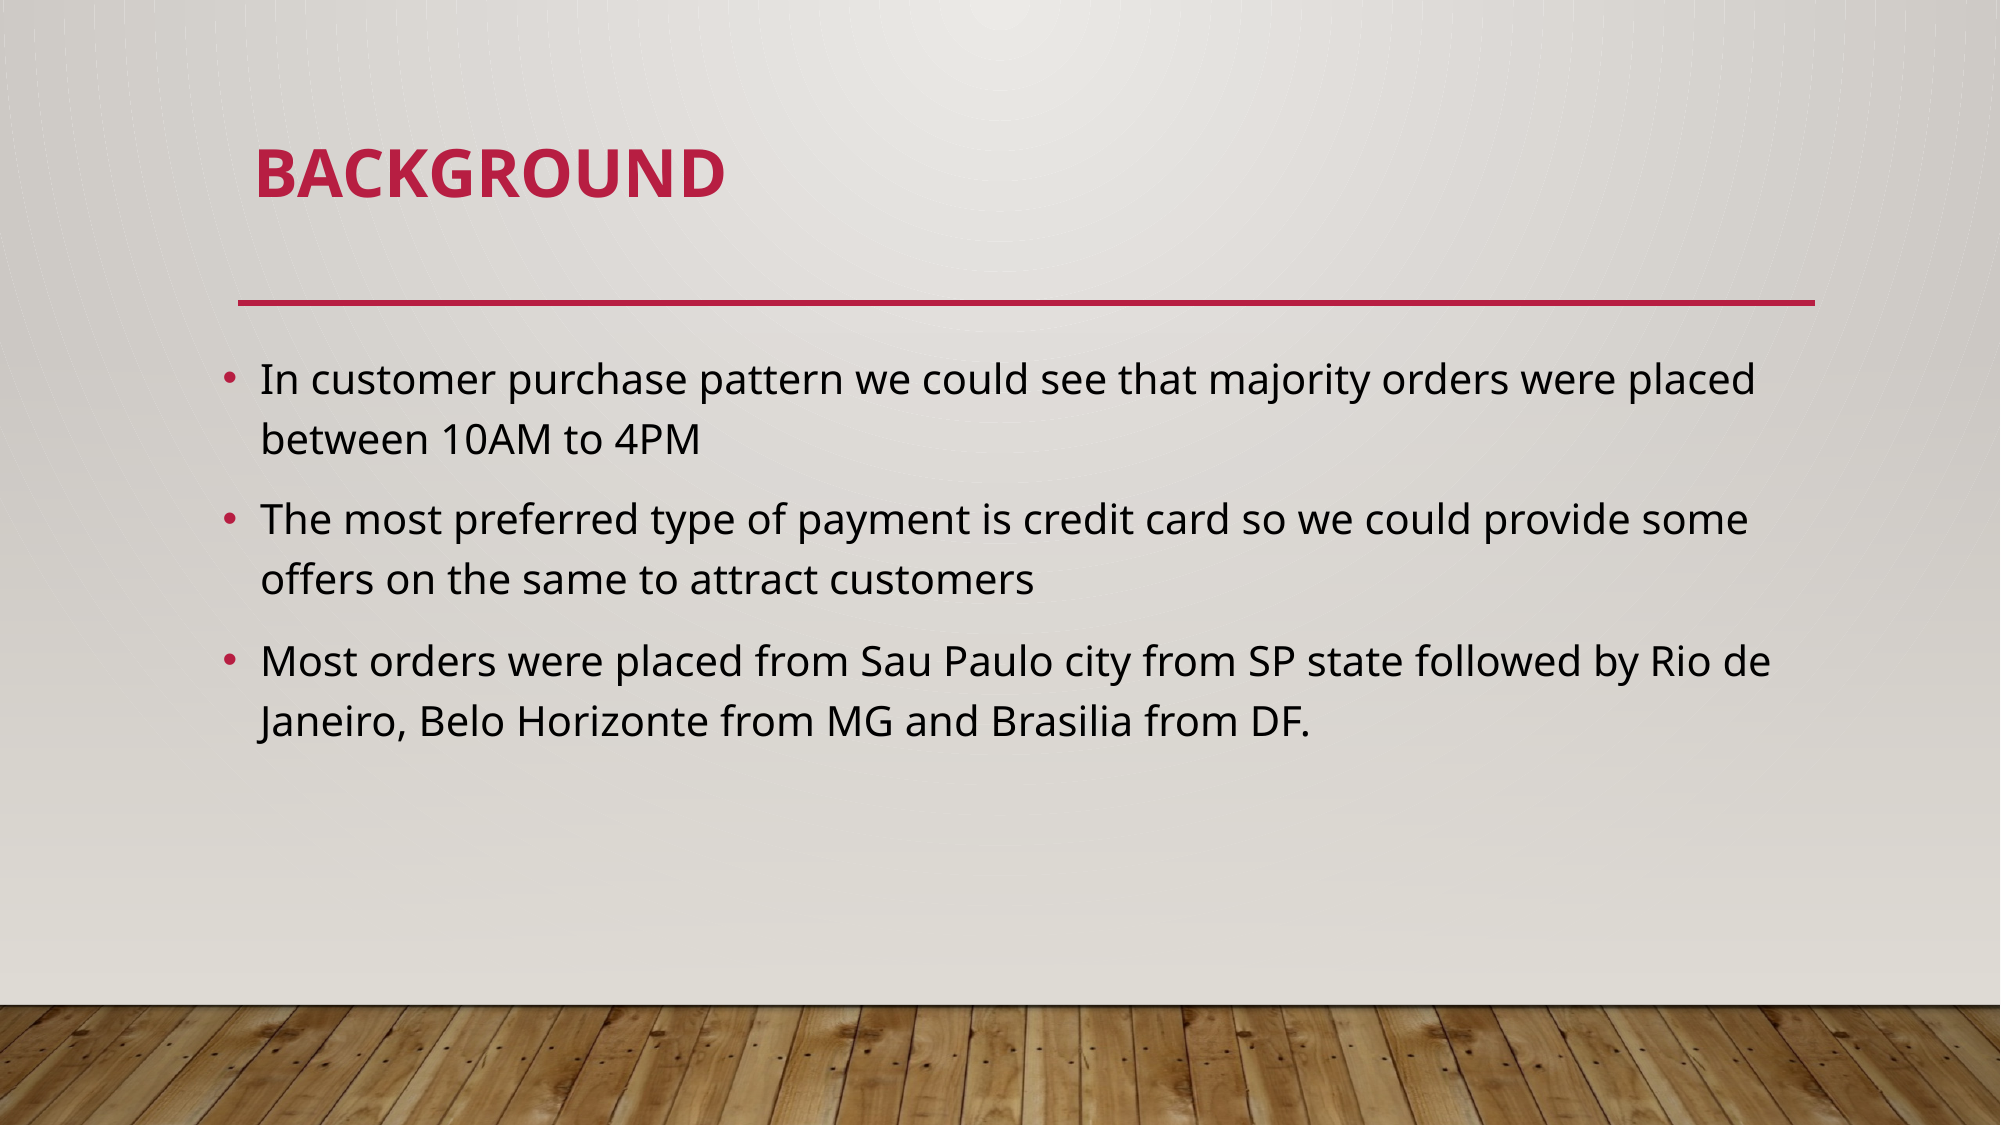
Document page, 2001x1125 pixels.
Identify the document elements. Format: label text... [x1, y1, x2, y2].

title Background [238, 131, 1814, 305]
picture [0, 1005, 2000, 1125]
list In customer purchase pattern we could see that majority orders were placed between 10AM to 4PM The most preferred type of payment is credit card so we could provide some offers on the same to attract customers Most orders were placed from Sau Paulo city from SP state followed by Rio de Janeiro, Belo Horizonte from MG and Brasilia from DF. [207, 334, 1793, 995]
